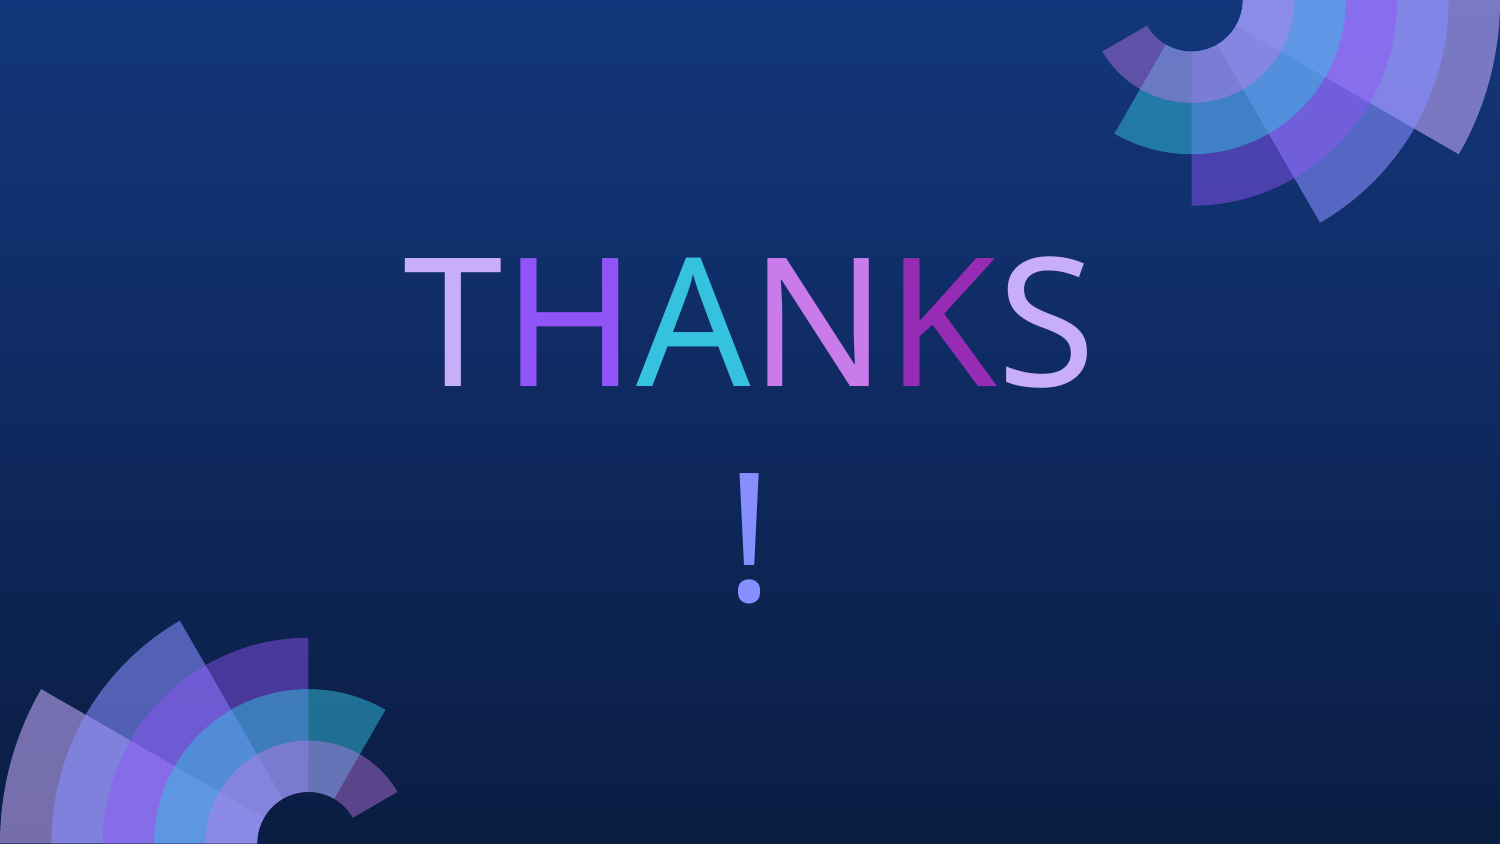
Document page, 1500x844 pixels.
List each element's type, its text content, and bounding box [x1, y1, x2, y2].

title THANKS! [366, 219, 1134, 624]
